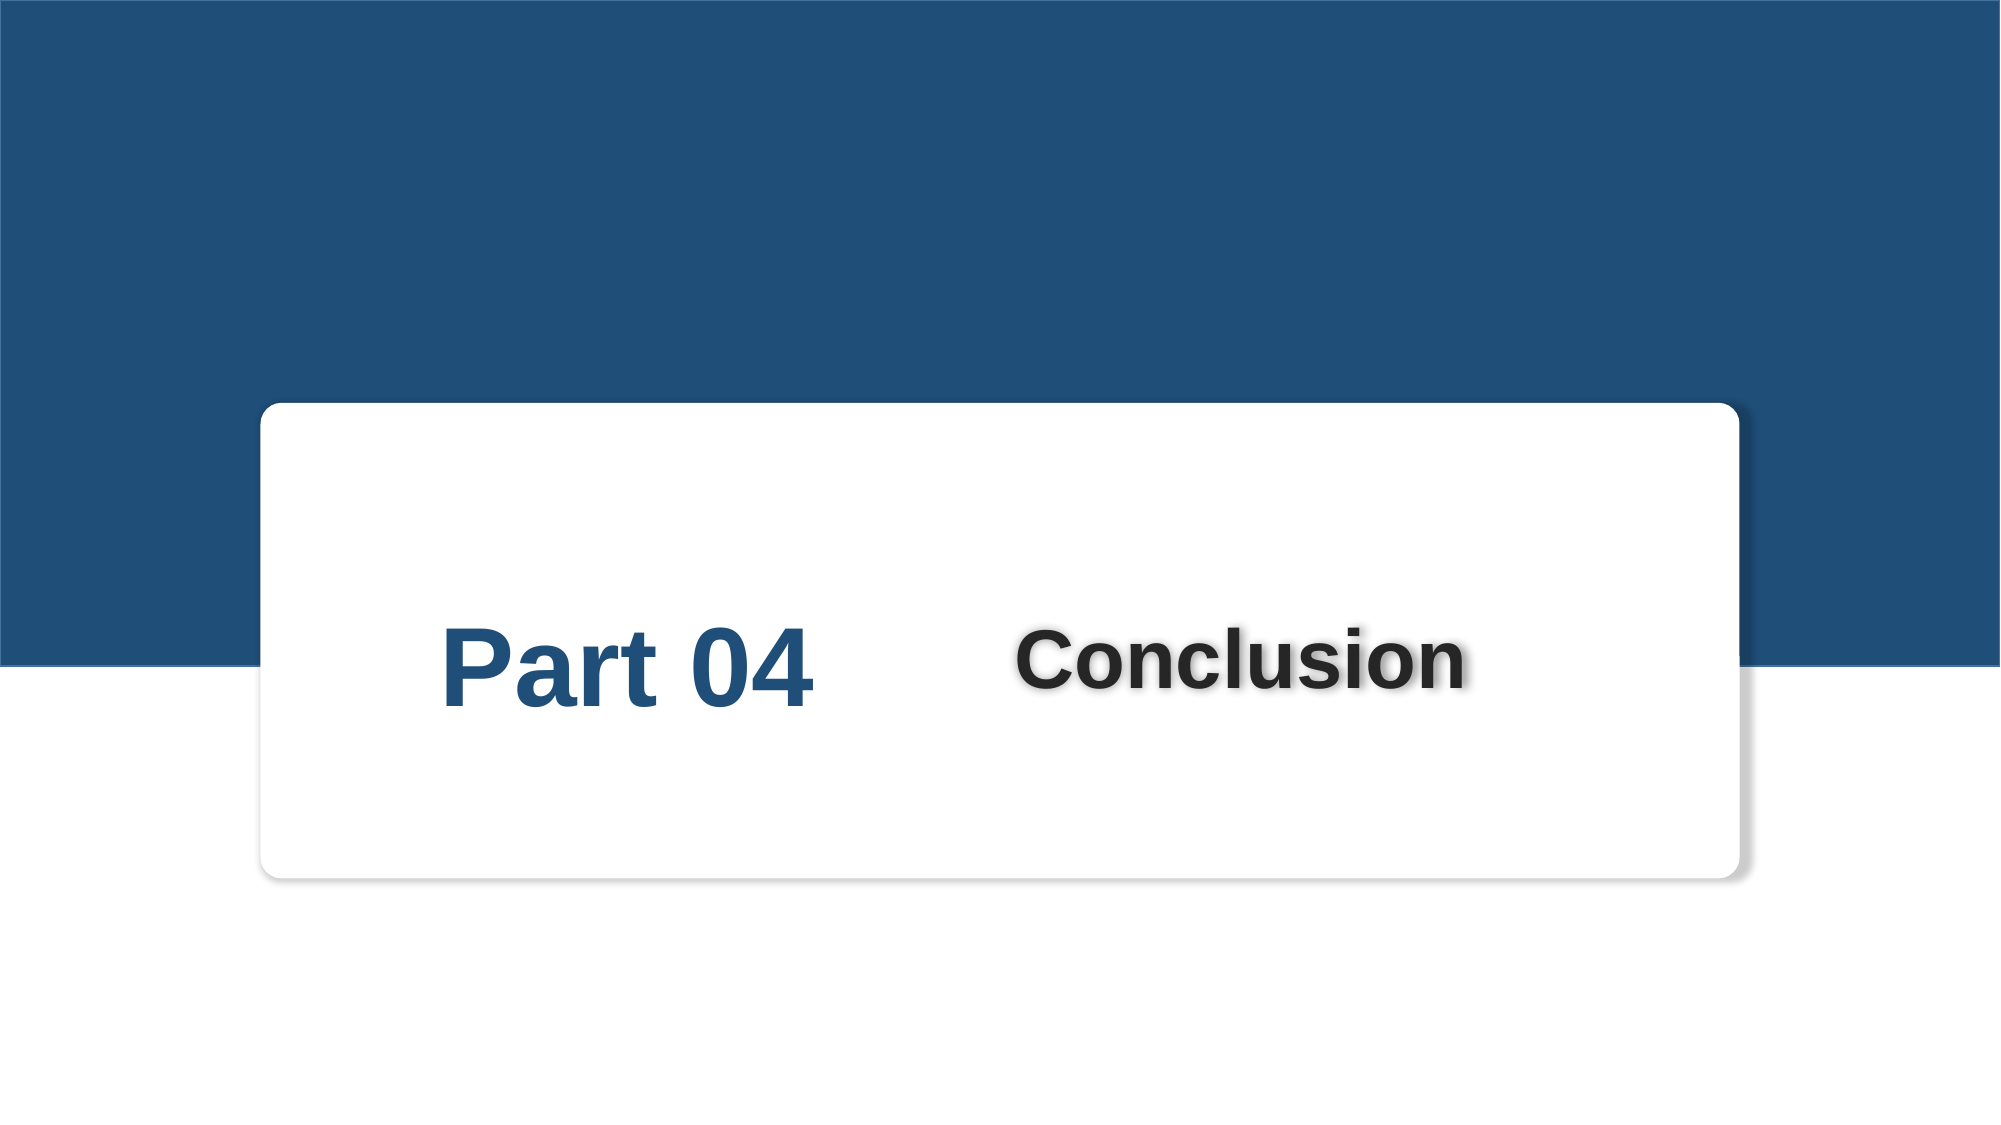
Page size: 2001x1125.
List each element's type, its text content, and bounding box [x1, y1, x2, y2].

text_box Conclusion [999, 577, 1639, 704]
text_box Part 04 [394, 559, 859, 722]
text_box [0, 0, 2000, 667]
text_box [259, 401, 1741, 880]
